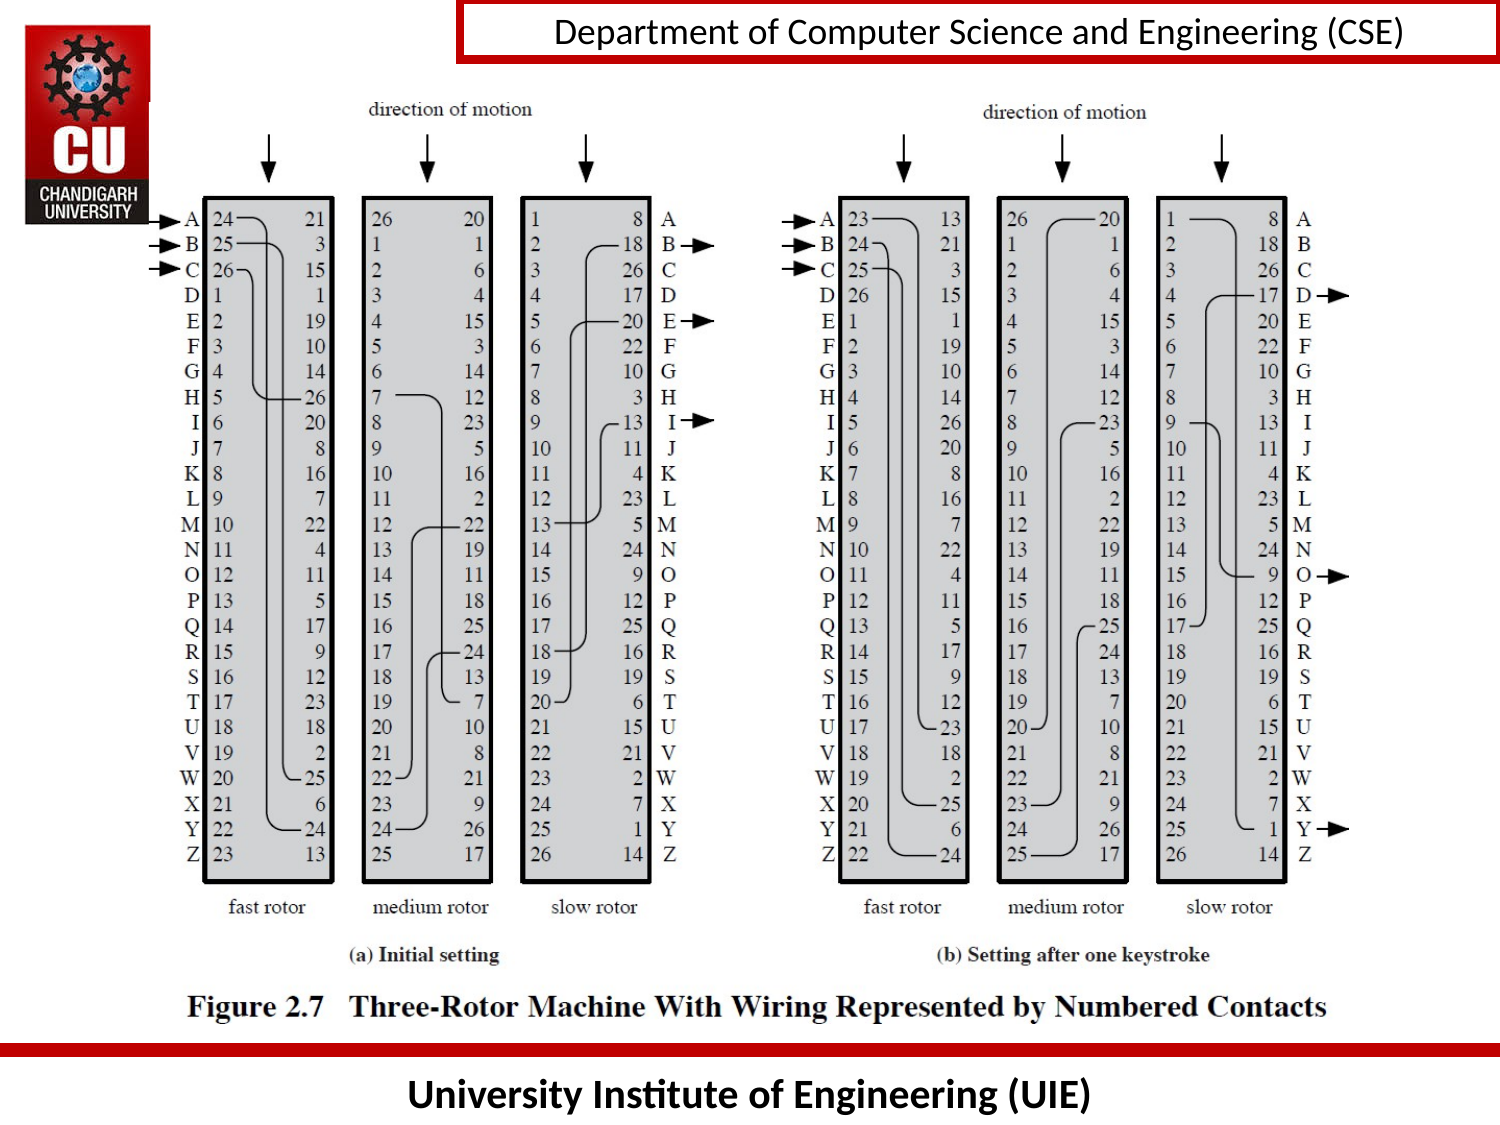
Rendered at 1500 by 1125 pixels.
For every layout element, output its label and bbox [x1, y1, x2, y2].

text_box [148, 102, 1349, 1024]
picture [24, 24, 151, 225]
